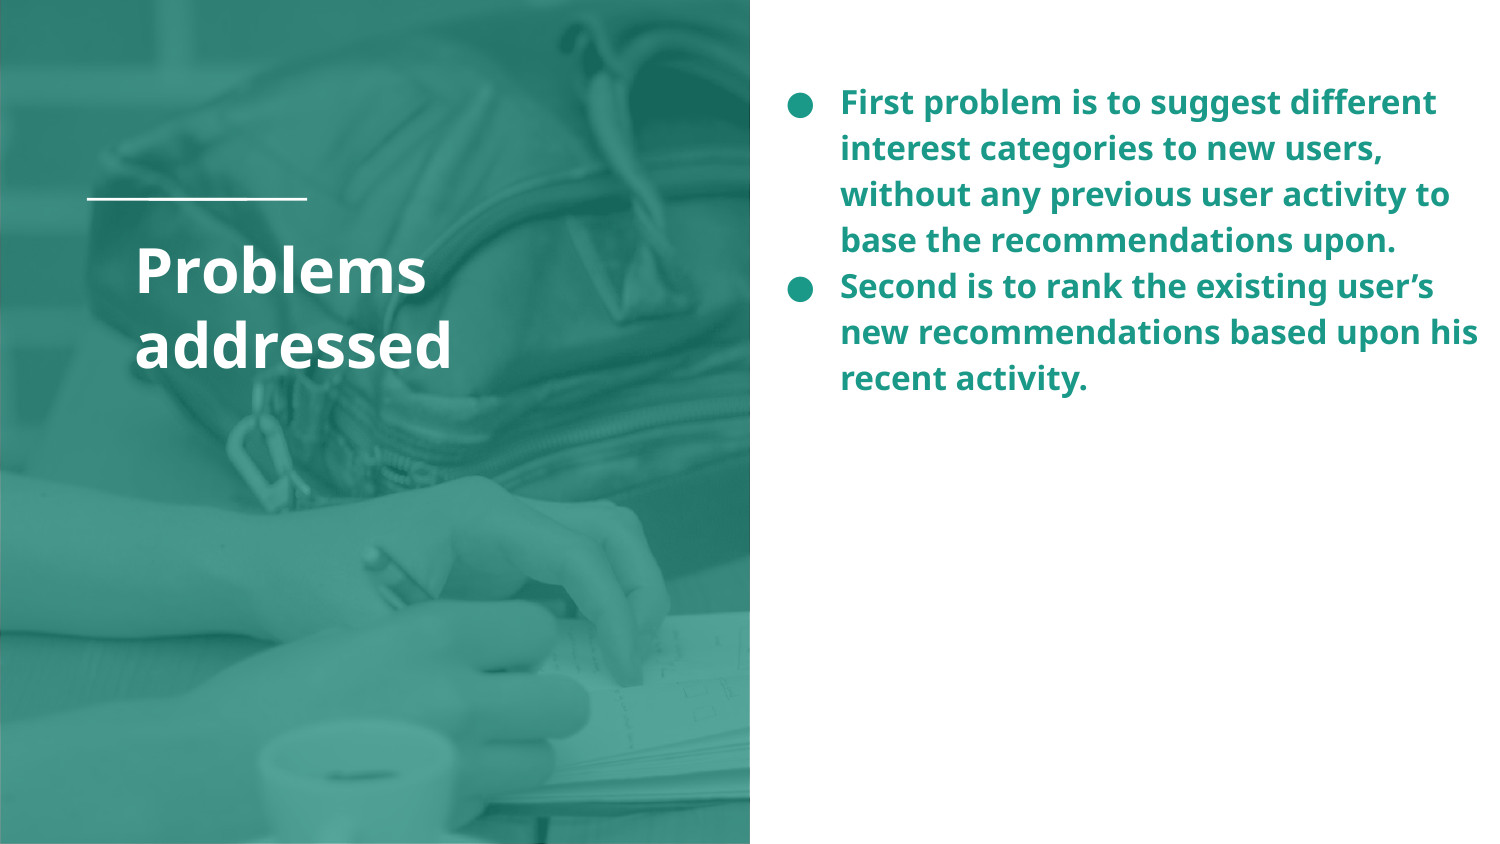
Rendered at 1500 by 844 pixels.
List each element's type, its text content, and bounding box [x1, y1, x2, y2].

list First problem is to suggest different interest categories to new users, without any previous user activity to base the recommendations upon. Second is to rank the existing user’s new recommendations based upon his recent activity. [750, 0, 1500, 844]
title Problems addressed [119, 216, 662, 494]
